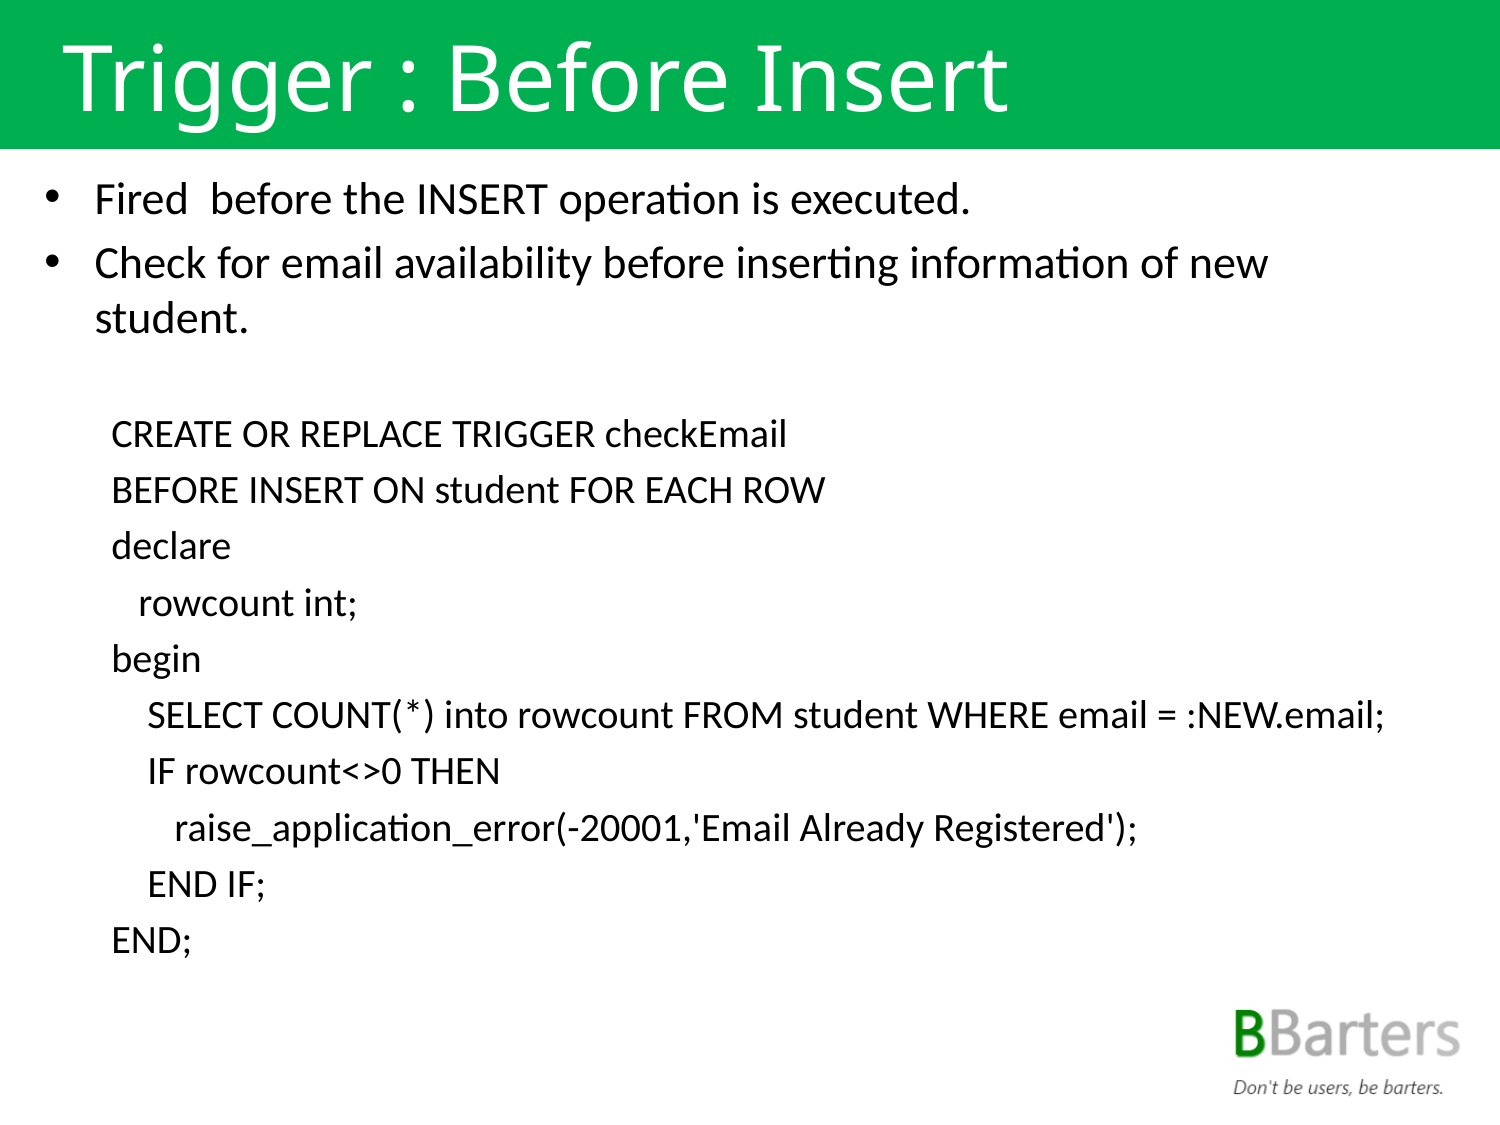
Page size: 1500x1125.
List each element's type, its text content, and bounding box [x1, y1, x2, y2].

title Trigger : Before Insert [0, 0, 1500, 149]
list Fired before the INSERT operation is executed. Check for email availability before inserting information of new student. CREATE OR REPLACE TRIGGER checkEmail BEFORE INSERT ON student FOR EACH ROW declare rowcount int; begin SELECT COUNT(*) into rowcount FROM student WHERE email = :NEW.email; IF rowcount<>0 THEN raise_application_error(-20001,'Email Already Registered'); END IF; END; [29, 160, 1436, 988]
picture [1187, 962, 1500, 1125]
